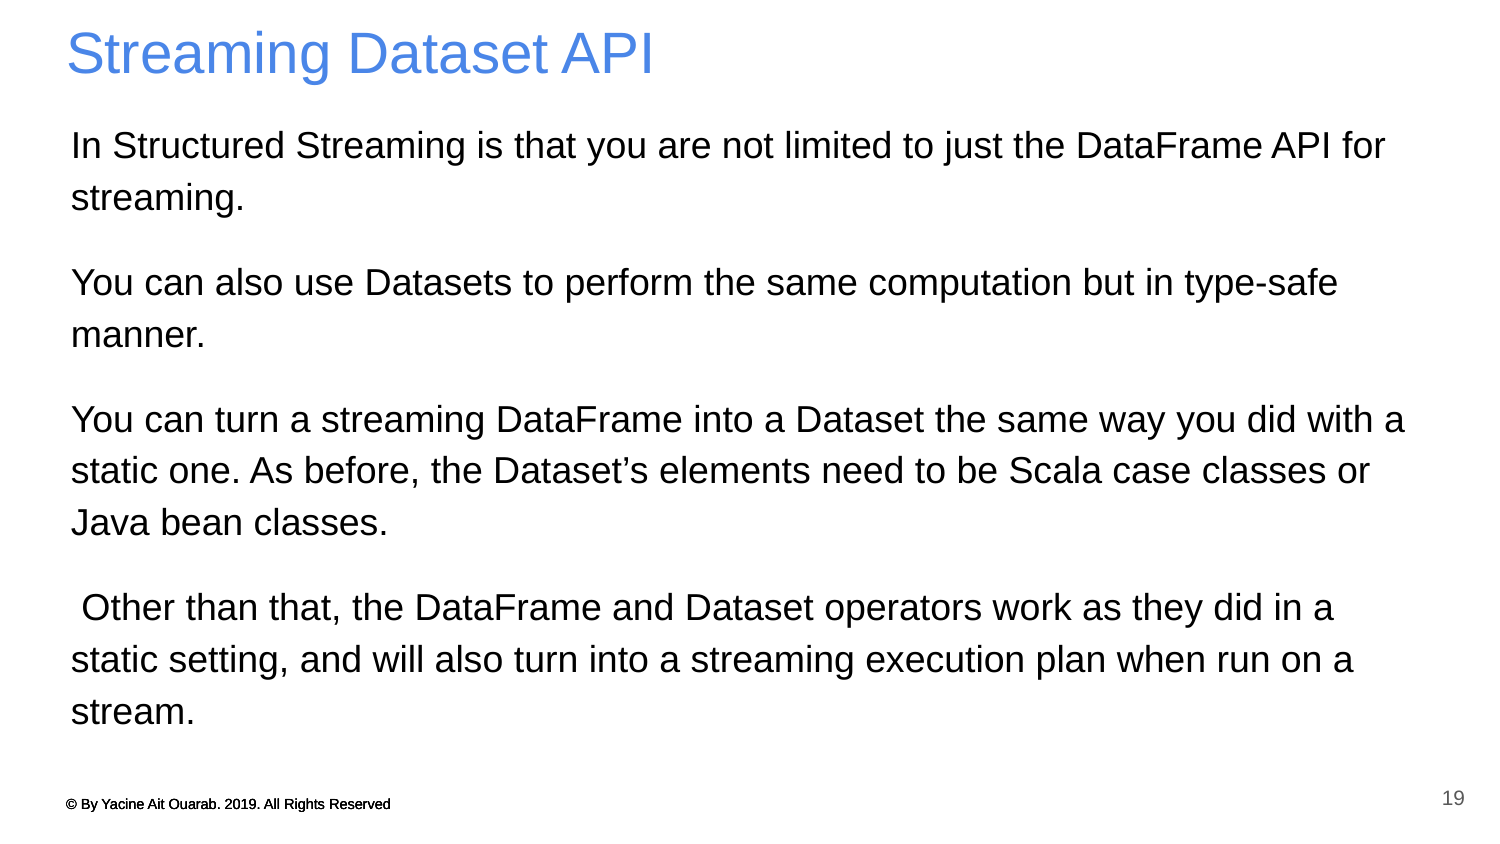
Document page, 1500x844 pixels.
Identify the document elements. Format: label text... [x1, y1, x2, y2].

slide_number 19 [1389, 764, 1480, 830]
list In Structured Streaming is that you are not limited to just the DataFrame API for streaming. You can also use Datasets to perform the same computation but in type-safe manner. You can turn a streaming DataFrame into a Dataset the same way you did with a static one. As before, the Dataset’s elements need to be Scala case classes or Java bean classes. Other than that, the DataFrame and Dataset operators work as they did in a static setting, and will also turn into a streaming execution plan when run on a stream. [37, 93, 1435, 753]
title Streaming Dataset API [51, 0, 1449, 115]
